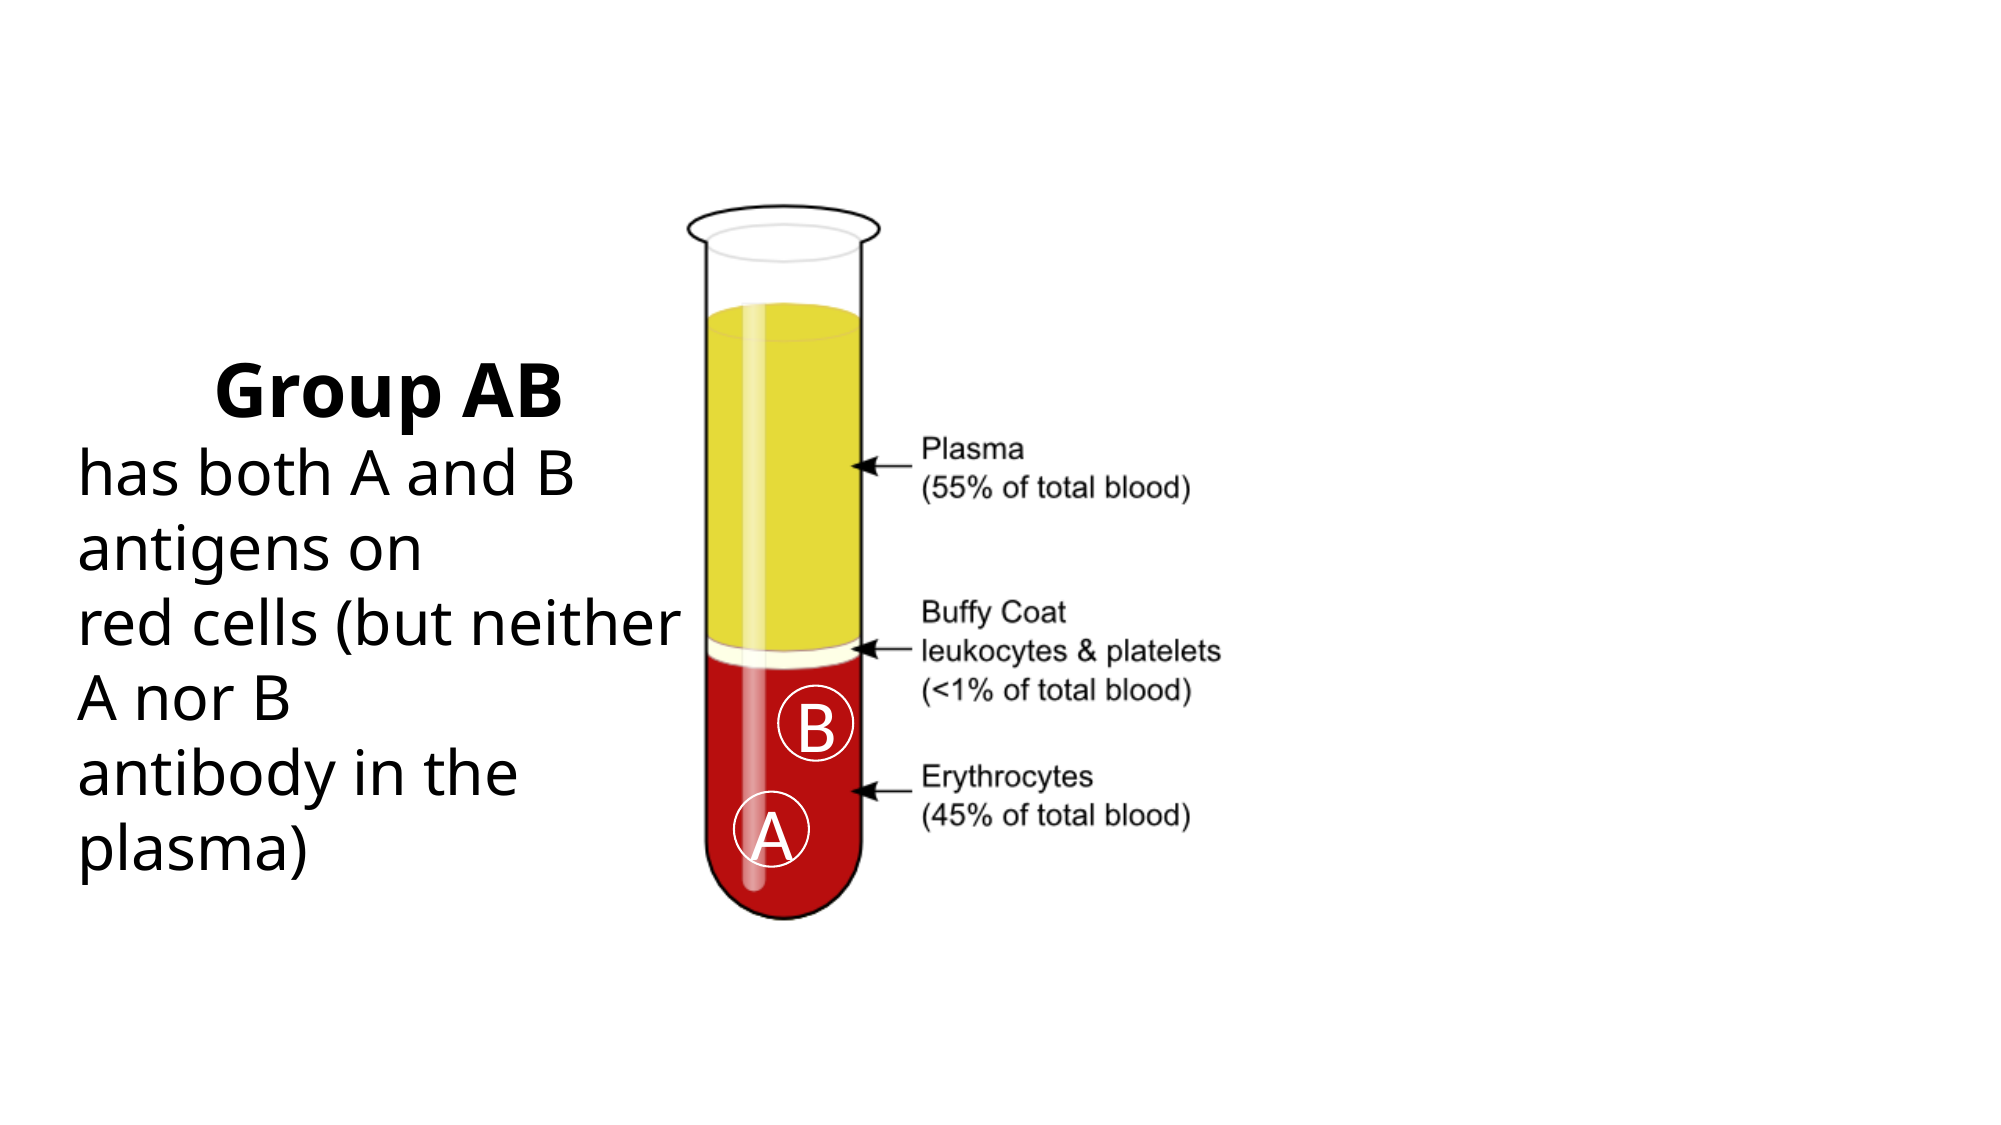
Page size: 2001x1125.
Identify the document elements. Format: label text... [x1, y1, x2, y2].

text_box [643, 126, 1357, 977]
text_box Group AB has both A and B antigens on red cells (but neither A nor B antibody in the plasma) [62, 335, 643, 890]
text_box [733, 670, 858, 885]
